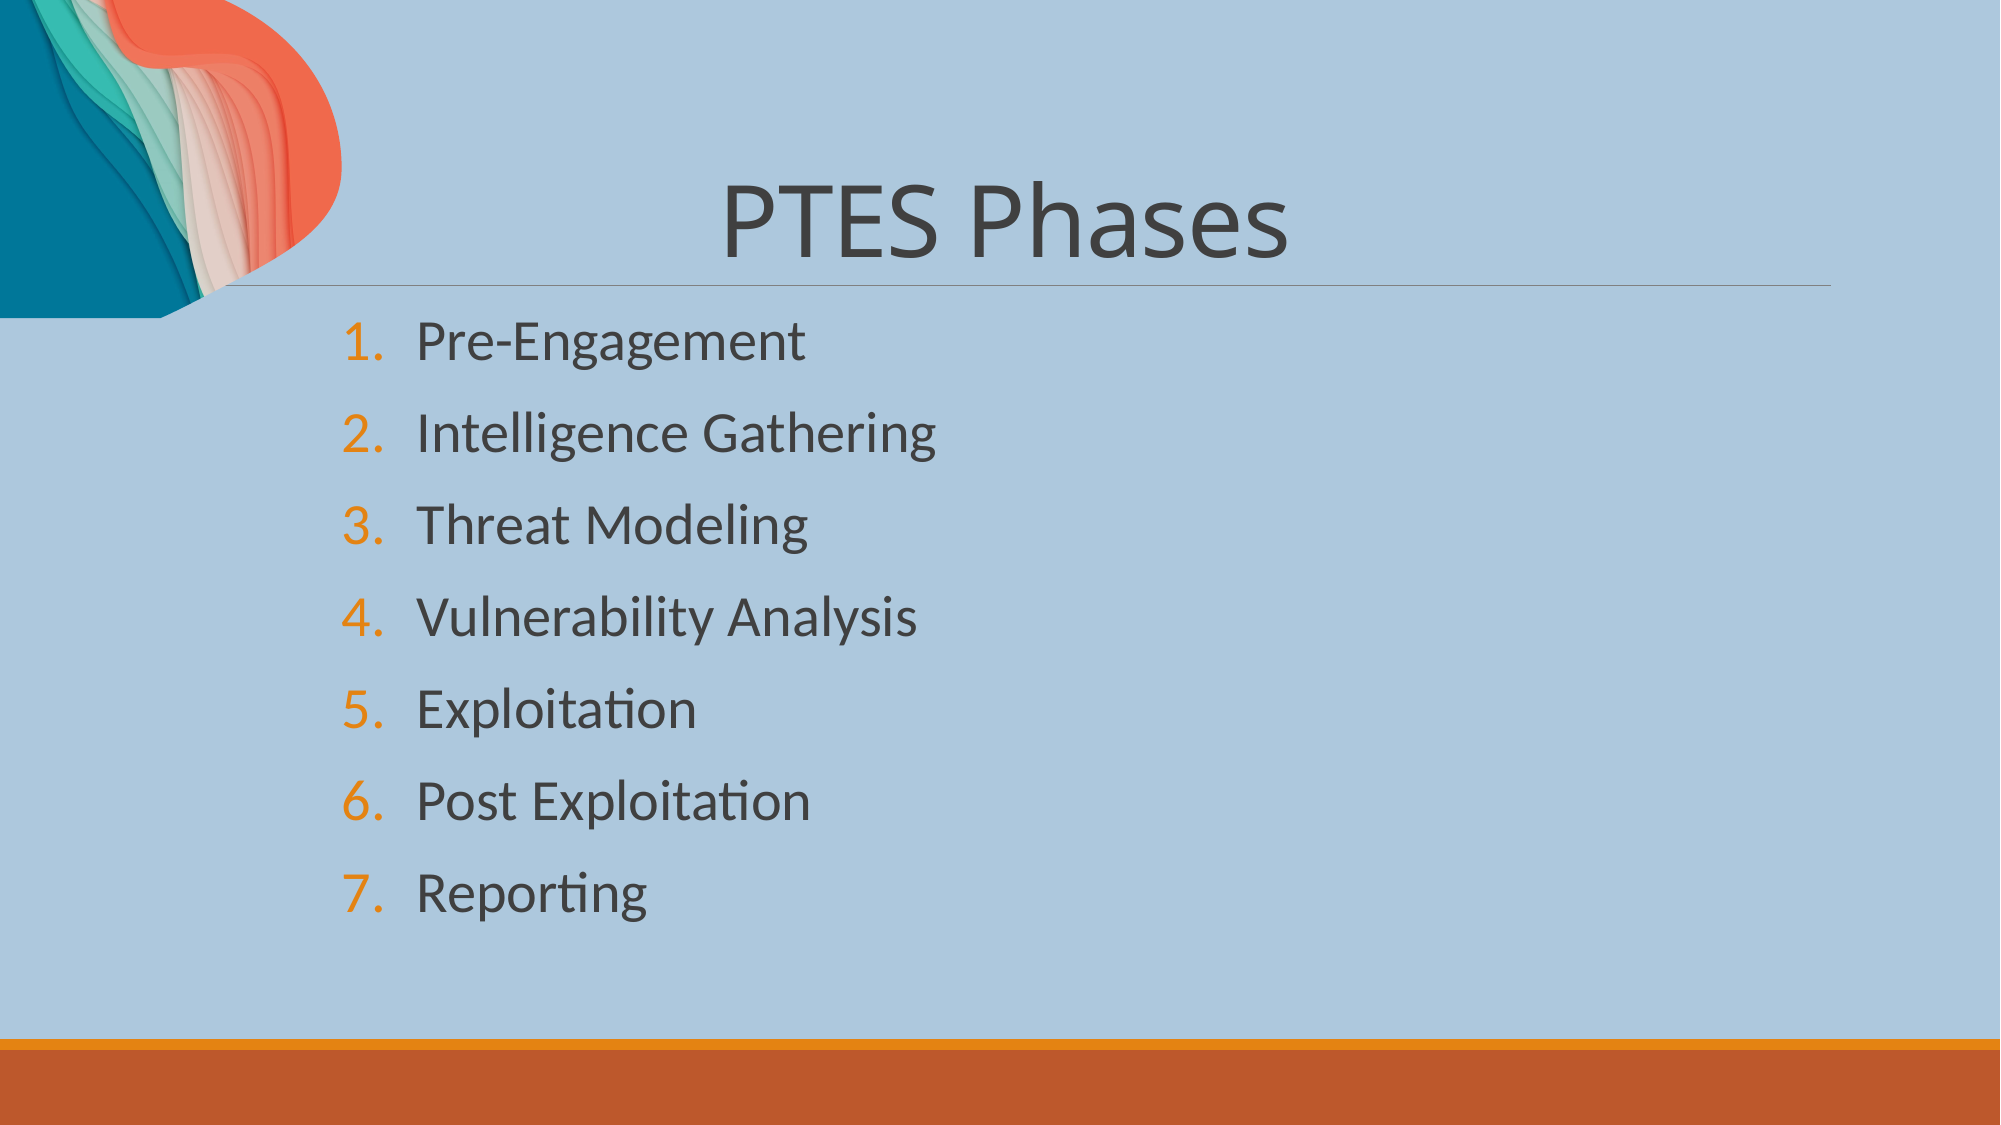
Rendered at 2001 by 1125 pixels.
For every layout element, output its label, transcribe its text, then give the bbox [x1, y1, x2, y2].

picture [33, 0, 343, 319]
list Pre-Engagement Intelligence Gathering Threat Modeling Vulnerability Analysis Exploitation Post Exploitation Reporting [341, 302, 1830, 963]
title PTES Phases [350, 47, 1830, 285]
